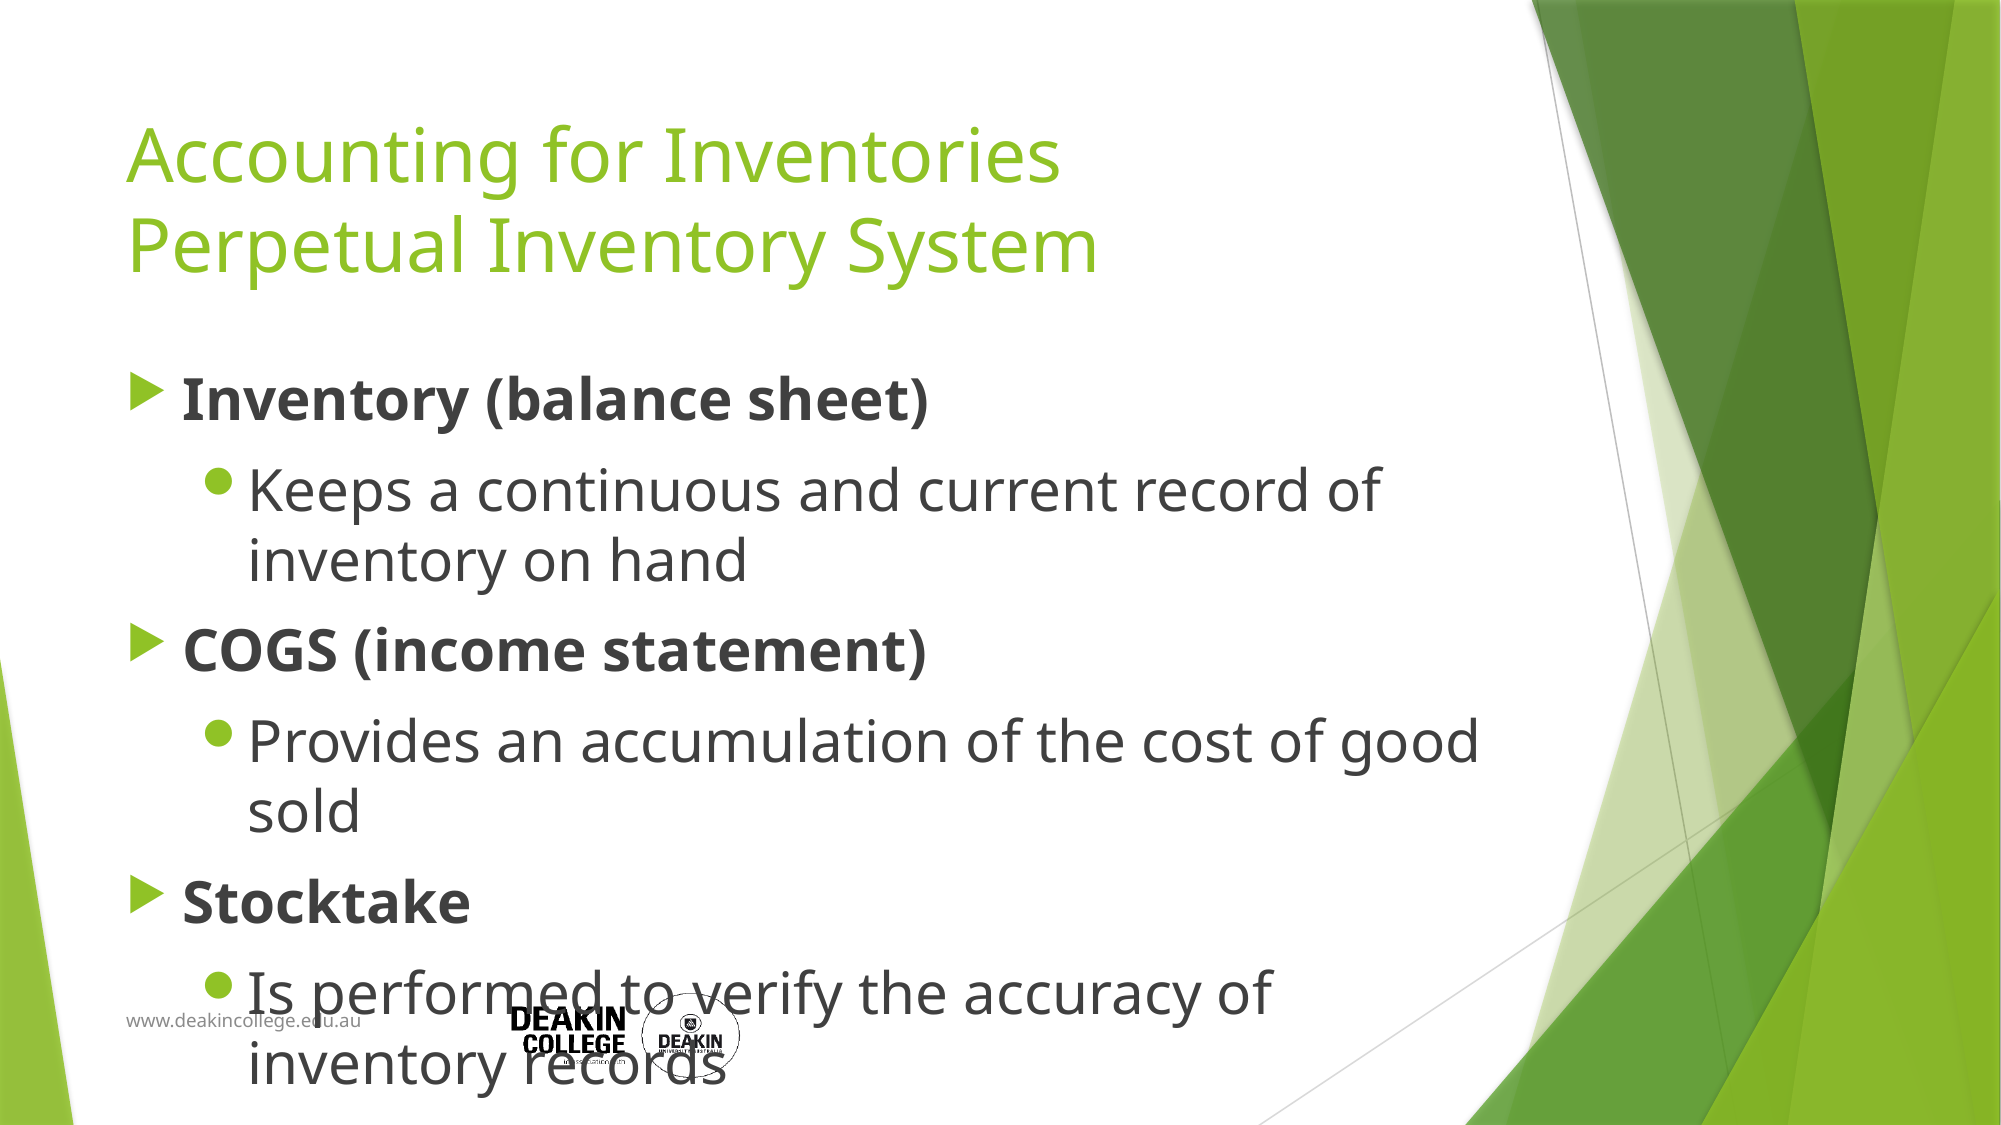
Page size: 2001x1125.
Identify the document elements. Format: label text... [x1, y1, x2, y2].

list Inventory (balance sheet) Keeps a continuous and current record of inventory on hand COGS (income statement) Provides an accumulation of the cost of good sold Stocktake Is performed to verify the accuracy of inventory records [111, 354, 1522, 1051]
picture [509, 1051, 741, 1079]
footer www.deakincollege.edu.au [111, 991, 1145, 1051]
title Accounting for Inventories Perpetual Inventory System [111, 99, 1522, 317]
